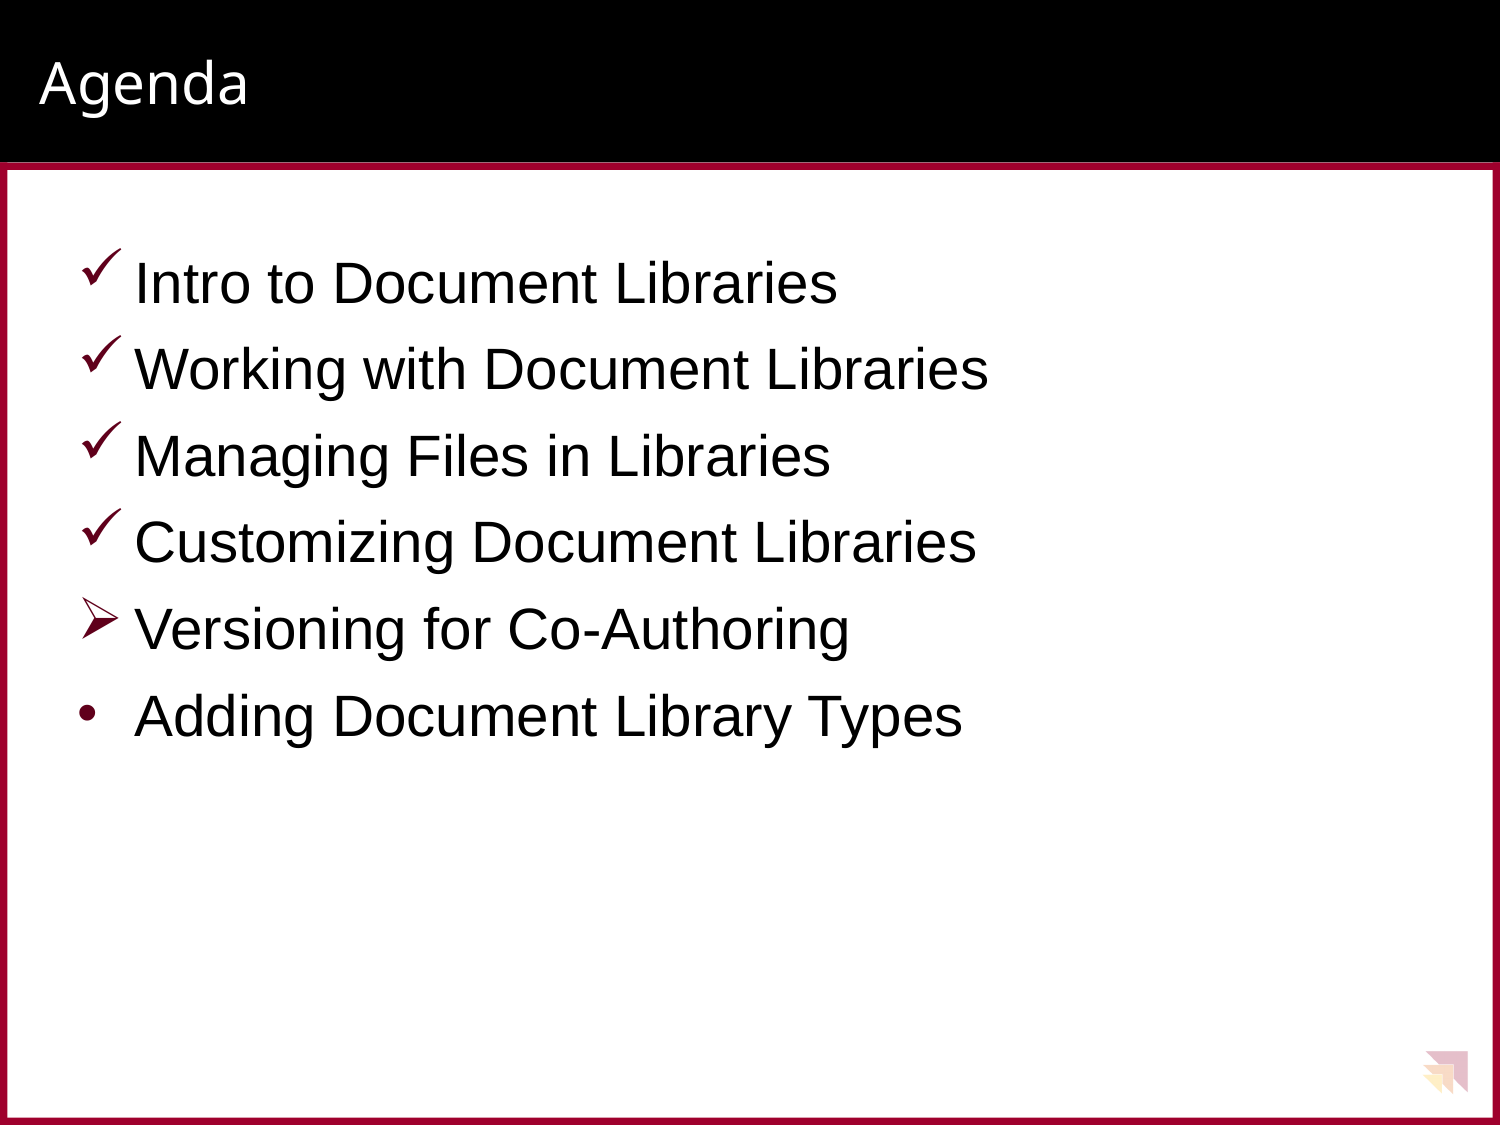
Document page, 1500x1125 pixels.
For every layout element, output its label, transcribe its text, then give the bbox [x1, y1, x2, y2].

list Intro to Document Libraries Working with Document Libraries Managing Files in Libraries Customizing Document Libraries Versioning for Co-Authoring Adding Document Library Types [62, 237, 1438, 1088]
title Agenda [24, 12, 1438, 150]
